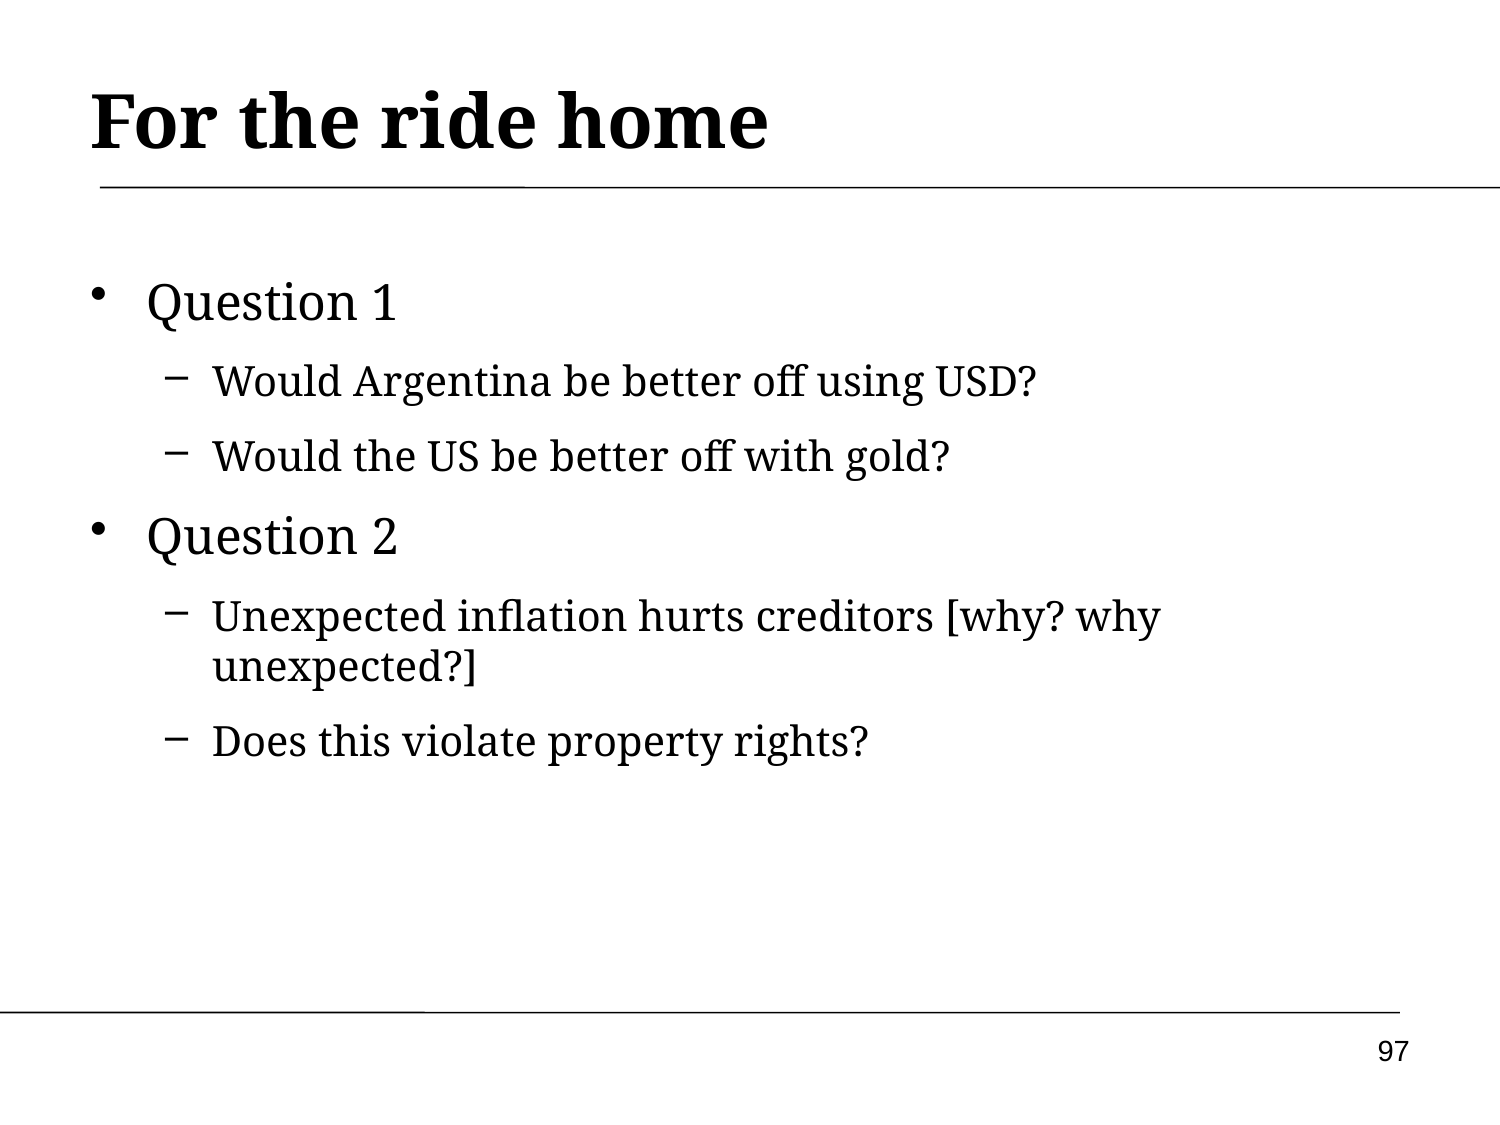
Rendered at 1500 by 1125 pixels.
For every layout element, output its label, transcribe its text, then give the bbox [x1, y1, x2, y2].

list Question 1 Would Argentina be better off using USD? Would the US be better off with gold? Question 2 Unexpected inflation hurts creditors [why? why unexpected?] Does this violate property rights? [74, 262, 1426, 1006]
title For the ride home [74, 49, 1426, 188]
slide_number 97 [1074, 1024, 1426, 1103]
